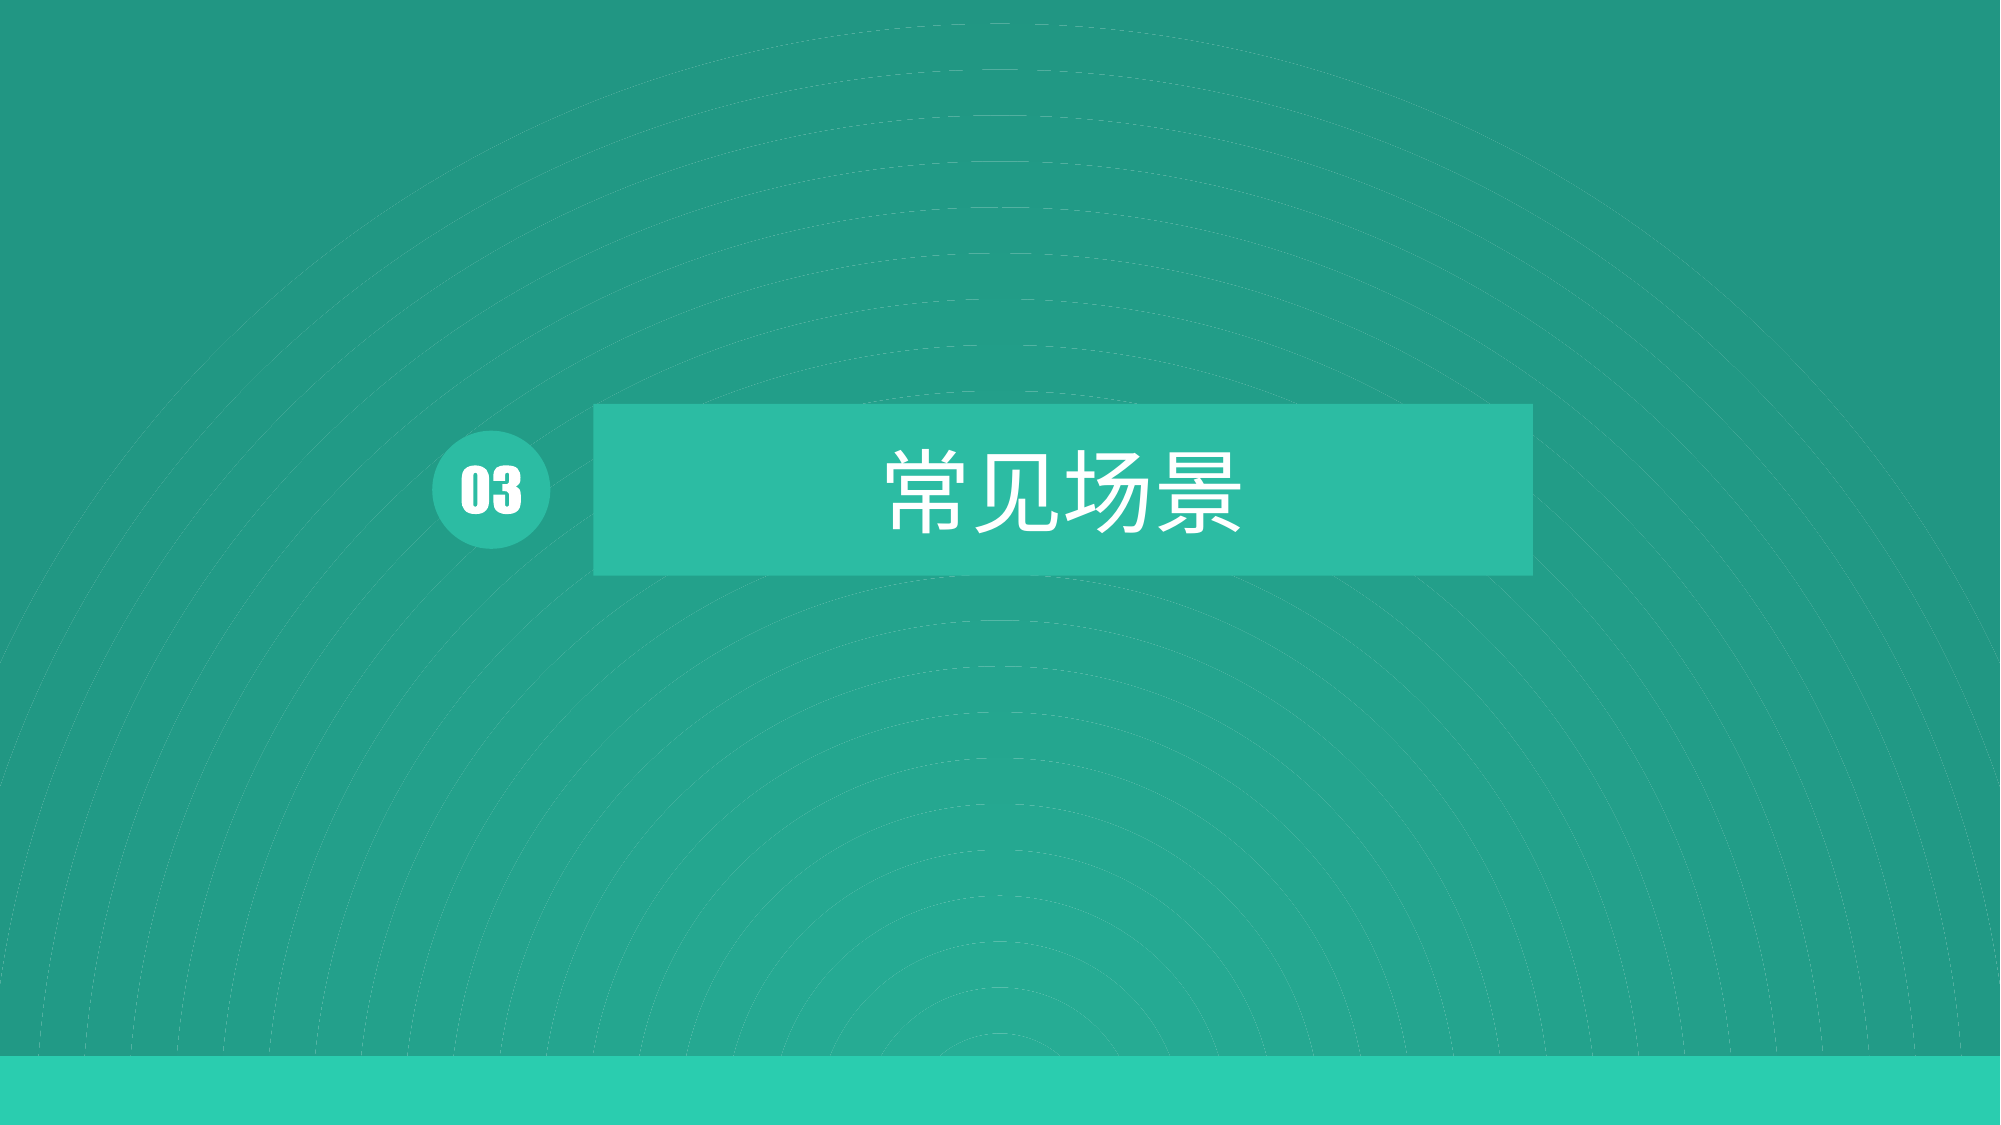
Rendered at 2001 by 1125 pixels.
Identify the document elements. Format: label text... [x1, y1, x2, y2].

text_box [0, 1055, 2000, 1125]
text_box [432, 430, 551, 549]
text_box 常见场景 [592, 403, 1534, 577]
